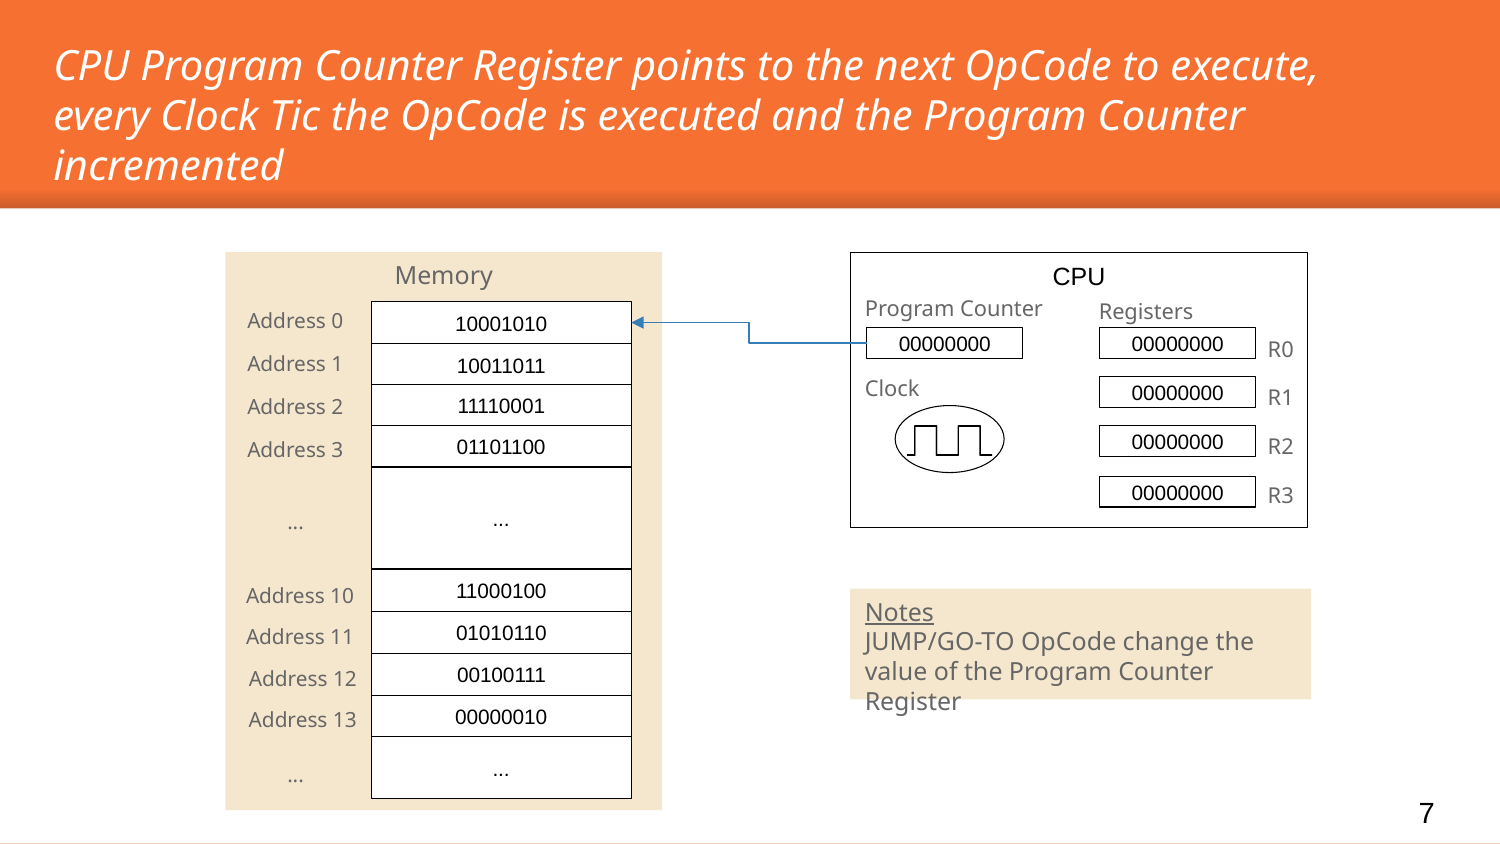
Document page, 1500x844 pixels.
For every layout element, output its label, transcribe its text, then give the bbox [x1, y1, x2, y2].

text_box [997, 419, 1007, 459]
text_box Address 11 [231, 616, 369, 657]
text_box ... [272, 500, 319, 541]
text_box Address 0 [232, 300, 359, 340]
text_box Memory [223, 250, 664, 812]
text_box 11110001 [369, 382, 633, 423]
text_box 10011011 [369, 342, 633, 382]
text_box R3 [1252, 474, 1312, 515]
text_box ... [369, 465, 633, 567]
text_box Address 1 [232, 343, 359, 383]
text_box [893, 420, 901, 458]
text_box Address 13 [234, 699, 372, 740]
text_box 00000000 [865, 328, 1025, 360]
text_box R0 [1252, 327, 1312, 369]
text_box ... [272, 754, 319, 794]
text_box CPU [848, 328, 1310, 529]
text_box 00000000 [1097, 474, 1258, 509]
text_box Address 3 [232, 429, 359, 470]
text_box Registers [1083, 290, 1325, 332]
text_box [630, 322, 867, 344]
text_box 01101100 [369, 423, 633, 465]
picture [906, 395, 993, 483]
text_box 10001010 [369, 299, 633, 342]
text_box Notes JUMP/GO-TO OpCode change the value of the Program Counter Register [848, 587, 1313, 702]
text_box ... [369, 735, 633, 801]
text_box Address 12 [234, 657, 372, 698]
text_box Address 2 [232, 386, 359, 426]
text_box R1 [1252, 376, 1312, 418]
text_box 00100111 [369, 651, 634, 697]
text_box CPU Program Counter Register points to the next OpCode to execute, every Clock Tic the OpCode is executed and the Program Counter incremented [38, 23, 1436, 199]
text_box R2 [1252, 425, 1312, 467]
text_box 00000010 [369, 693, 633, 735]
text_box Program Counter [850, 287, 1091, 328]
text_box 00000000 [1098, 374, 1258, 409]
text_box 01010110 [369, 609, 633, 651]
text_box 00000000 [1097, 332, 1252, 360]
text_box Clock [850, 367, 1091, 408]
slide_number 7 [1403, 779, 1494, 844]
text_box 00000000 [1097, 424, 1258, 459]
text_box 11000100 [369, 567, 633, 609]
text_box Address 10 [231, 574, 369, 615]
text_box CPU [848, 251, 1310, 321]
